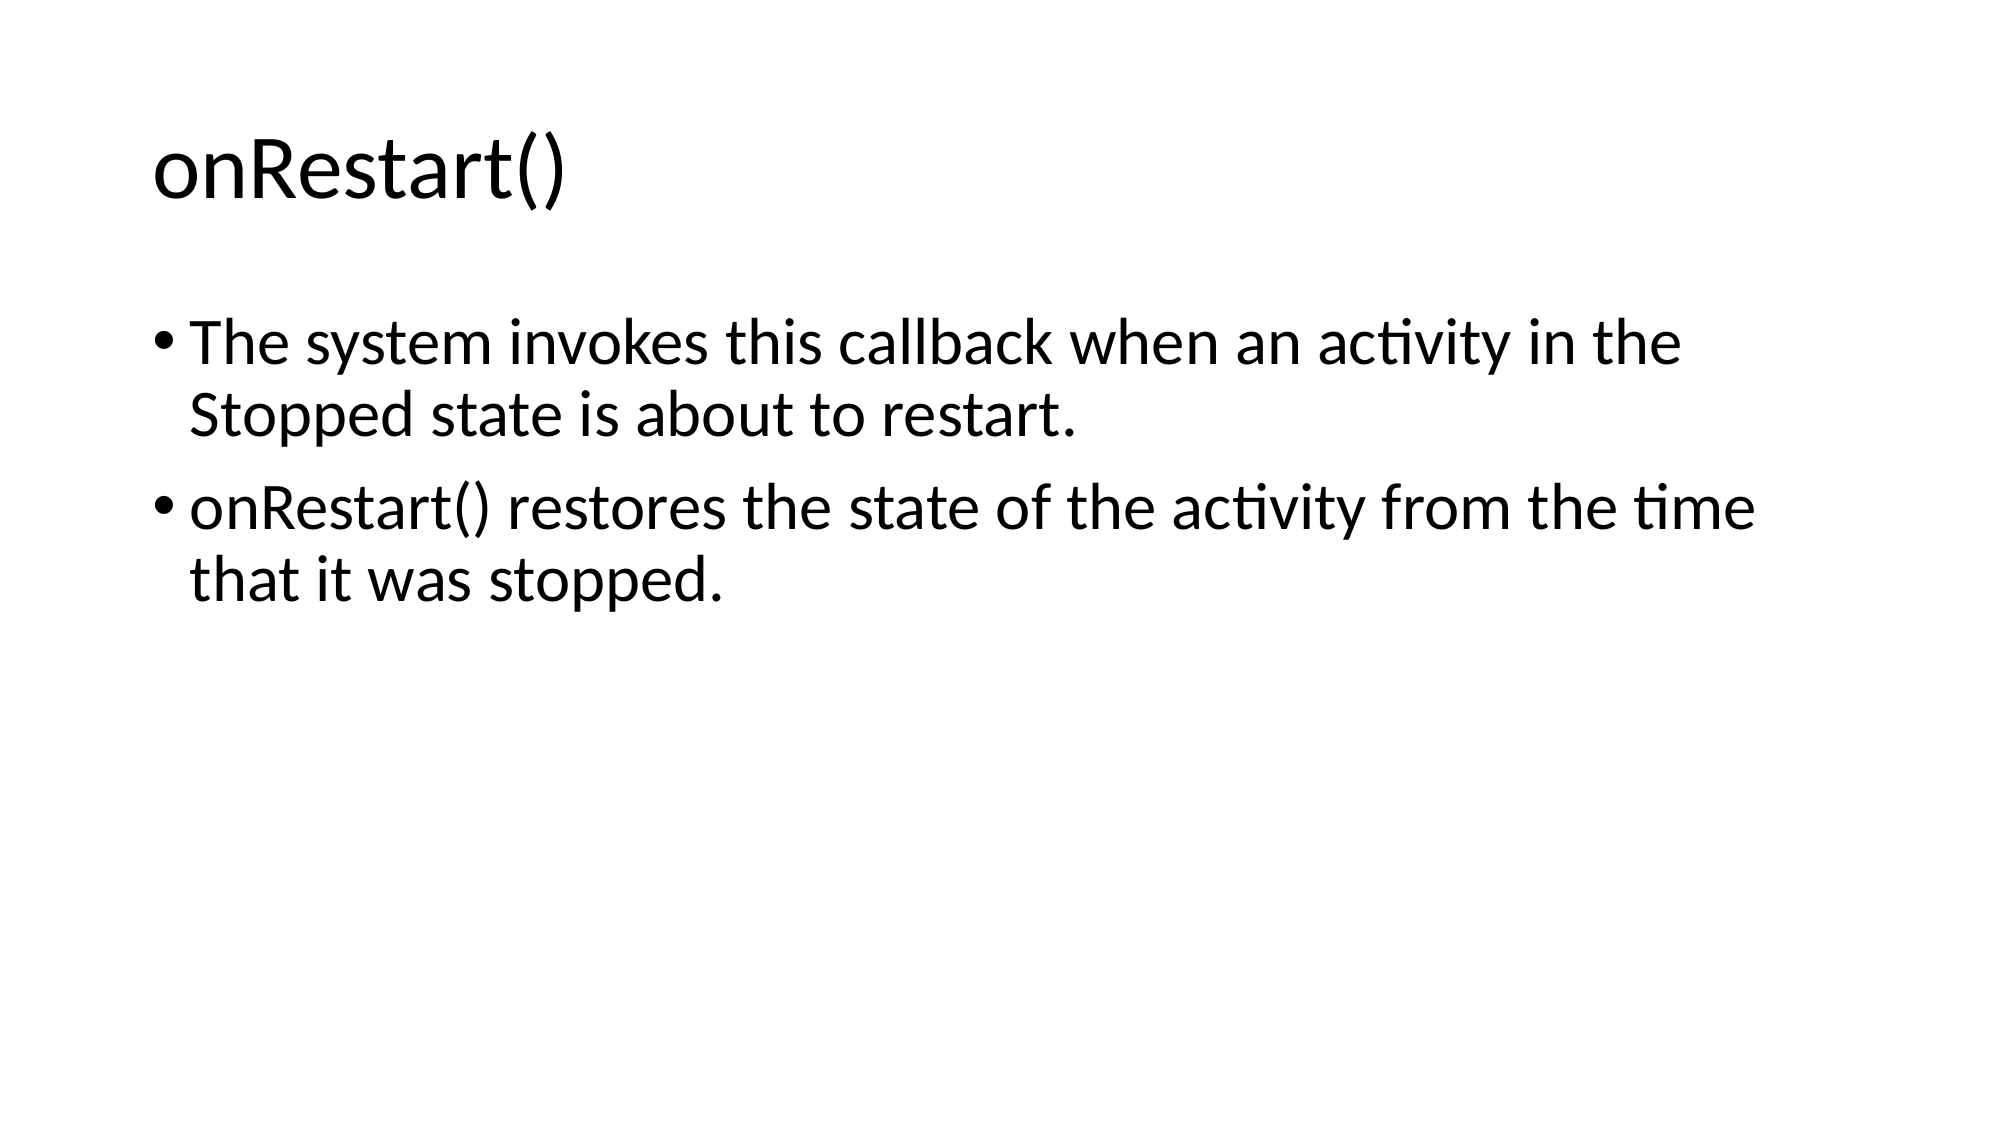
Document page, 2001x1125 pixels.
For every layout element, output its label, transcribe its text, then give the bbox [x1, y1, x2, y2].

list The system invokes this callback when an activity in the Stopped state is about to restart. onRestart() restores the state of the activity from the time that it was stopped. [137, 299, 1863, 1014]
title onRestart() [137, 59, 1863, 278]
